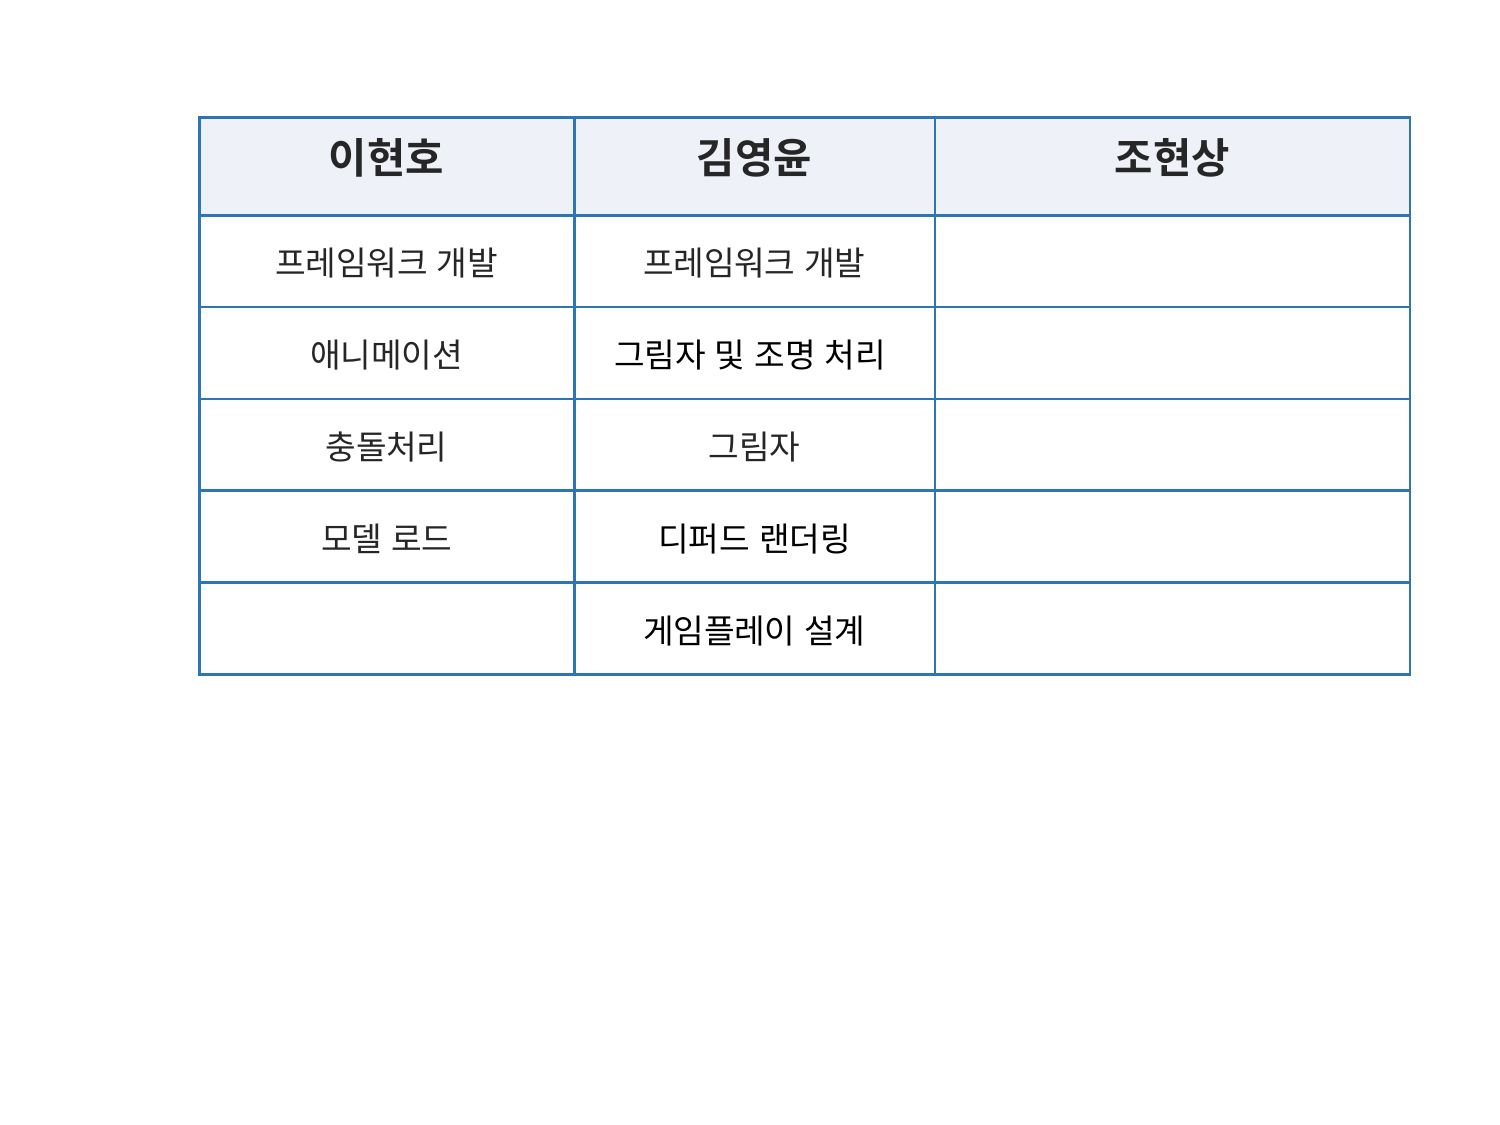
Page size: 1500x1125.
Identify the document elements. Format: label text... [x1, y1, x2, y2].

table_cell 그림자 및 조명 처리 [576, 308, 934, 398]
table_cell 디퍼드 랜더링 [576, 492, 934, 581]
table_cell 프레임워크 개발 [201, 217, 573, 306]
table_cell 모델 로드 [201, 492, 573, 581]
table_cell [936, 492, 1409, 581]
table_cell [201, 584, 573, 673]
table_cell [936, 584, 1409, 673]
table_header 조현상 [936, 119, 1409, 214]
table_cell 게임플레이 설계 [576, 584, 934, 673]
table_cell [936, 217, 1409, 306]
table_cell 그림자 [576, 400, 934, 489]
table_header 이현호 [201, 119, 573, 214]
table_cell 프레임워크 개발 [576, 217, 934, 306]
table_header 김영윤 [576, 119, 934, 214]
table_cell [936, 400, 1409, 489]
table_cell 애니메이션 [201, 308, 573, 398]
table_cell 충돌처리 [201, 400, 573, 489]
table_cell [936, 308, 1409, 398]
